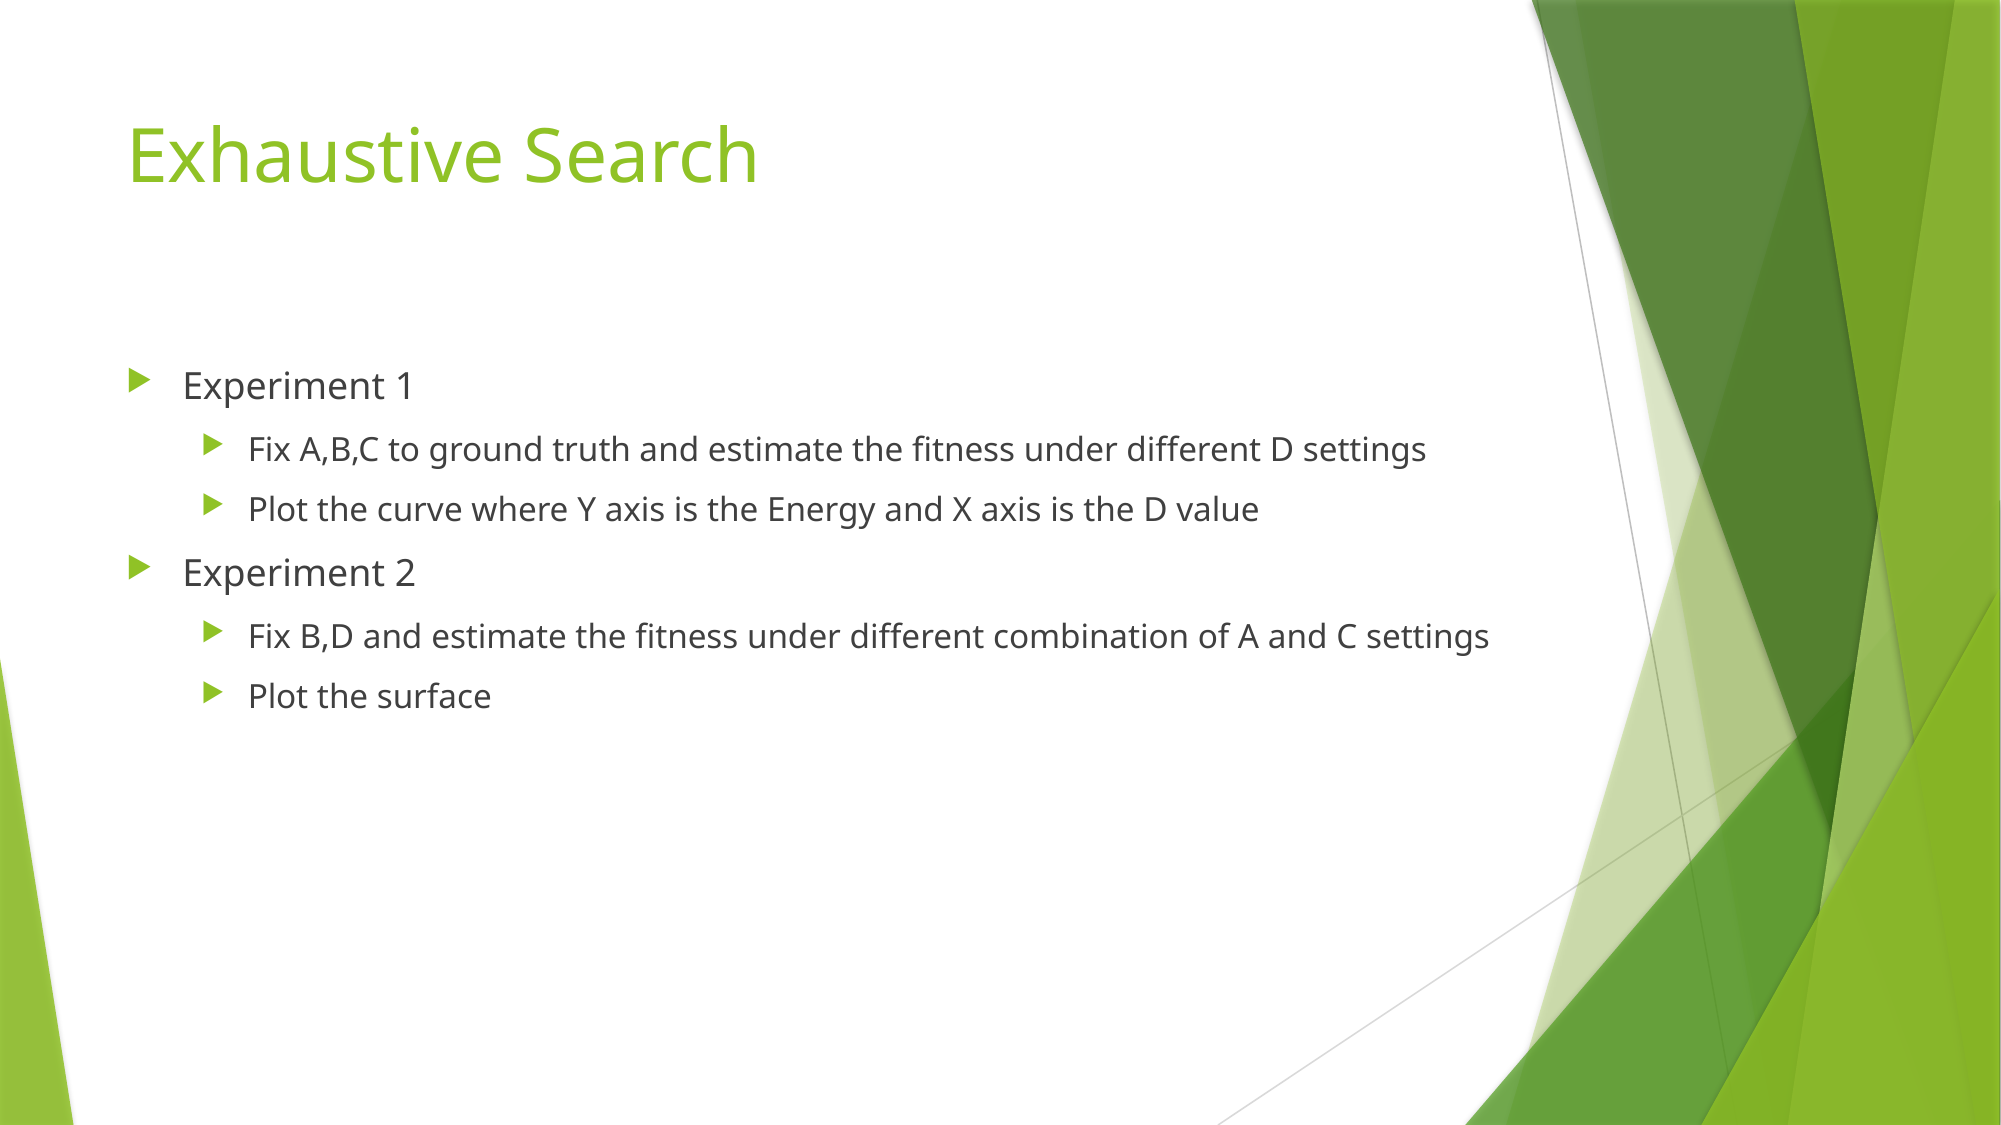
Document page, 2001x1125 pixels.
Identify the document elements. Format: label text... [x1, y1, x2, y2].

list Experiment 1 Fix A,B,C to ground truth and estimate the fitness under different D settings Plot the curve where Y axis is the Energy and X axis is the D value Experiment 2 Fix B,D and estimate the fitness under different combination of A and C settings Plot the surface [111, 354, 1522, 992]
title Exhaustive Search [111, 99, 1522, 317]
